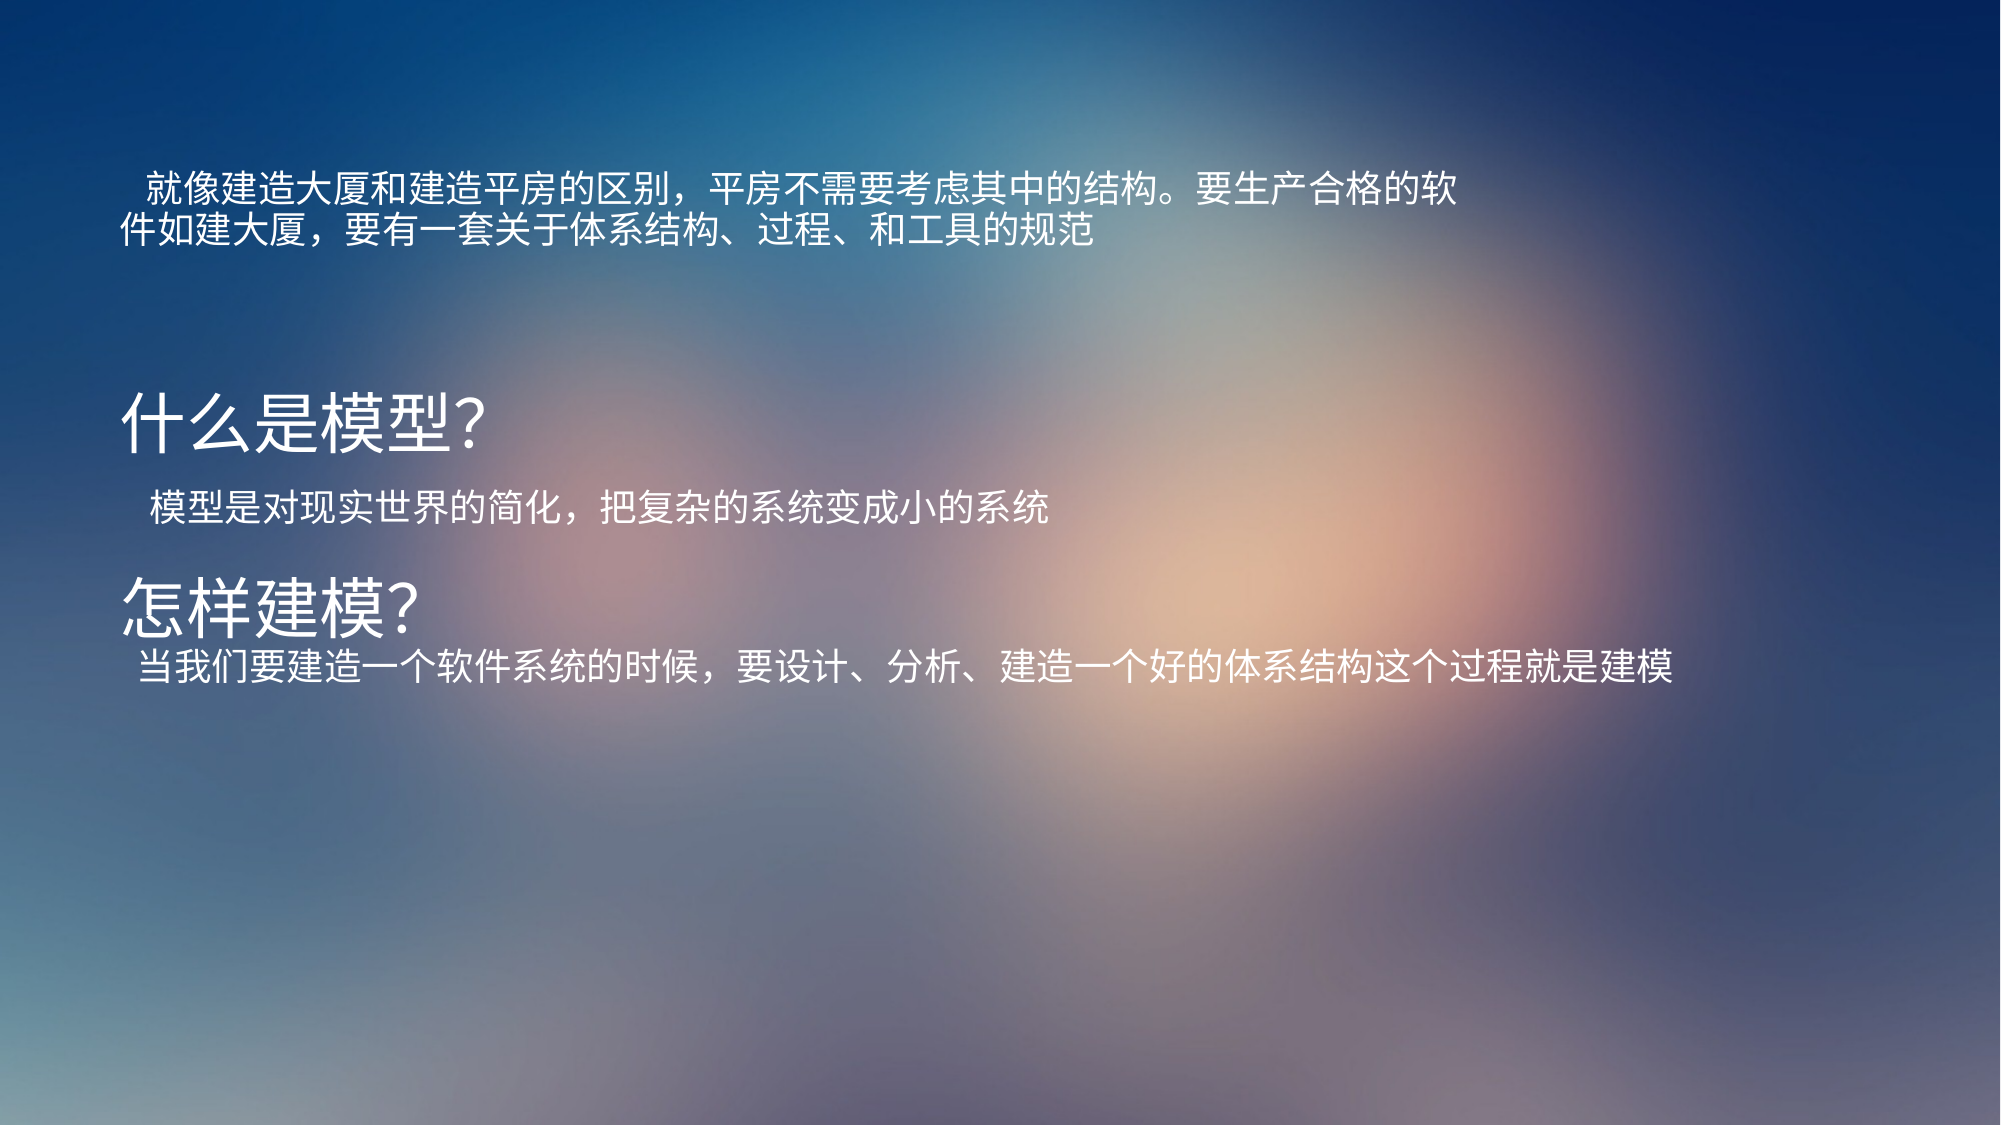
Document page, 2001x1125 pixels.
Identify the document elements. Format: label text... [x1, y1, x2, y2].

subtitle 就像建造大厦和建造平房的区别，平房不需要考虑其中的结构。要生产合格的软件如建大厦，要有一套关于体系结构、过程、和工具的规范 [104, 162, 1506, 451]
picture [0, 0, 2001, 1125]
title 什么是模型？ 模型是对现实世界的简化，把复杂的系统变成小的系统 怎样建模？ 当我们要建造一个软件系统的时候，要设计、分析、建造一个好的体系结构这个过程就是建模 [104, 441, 1806, 684]
